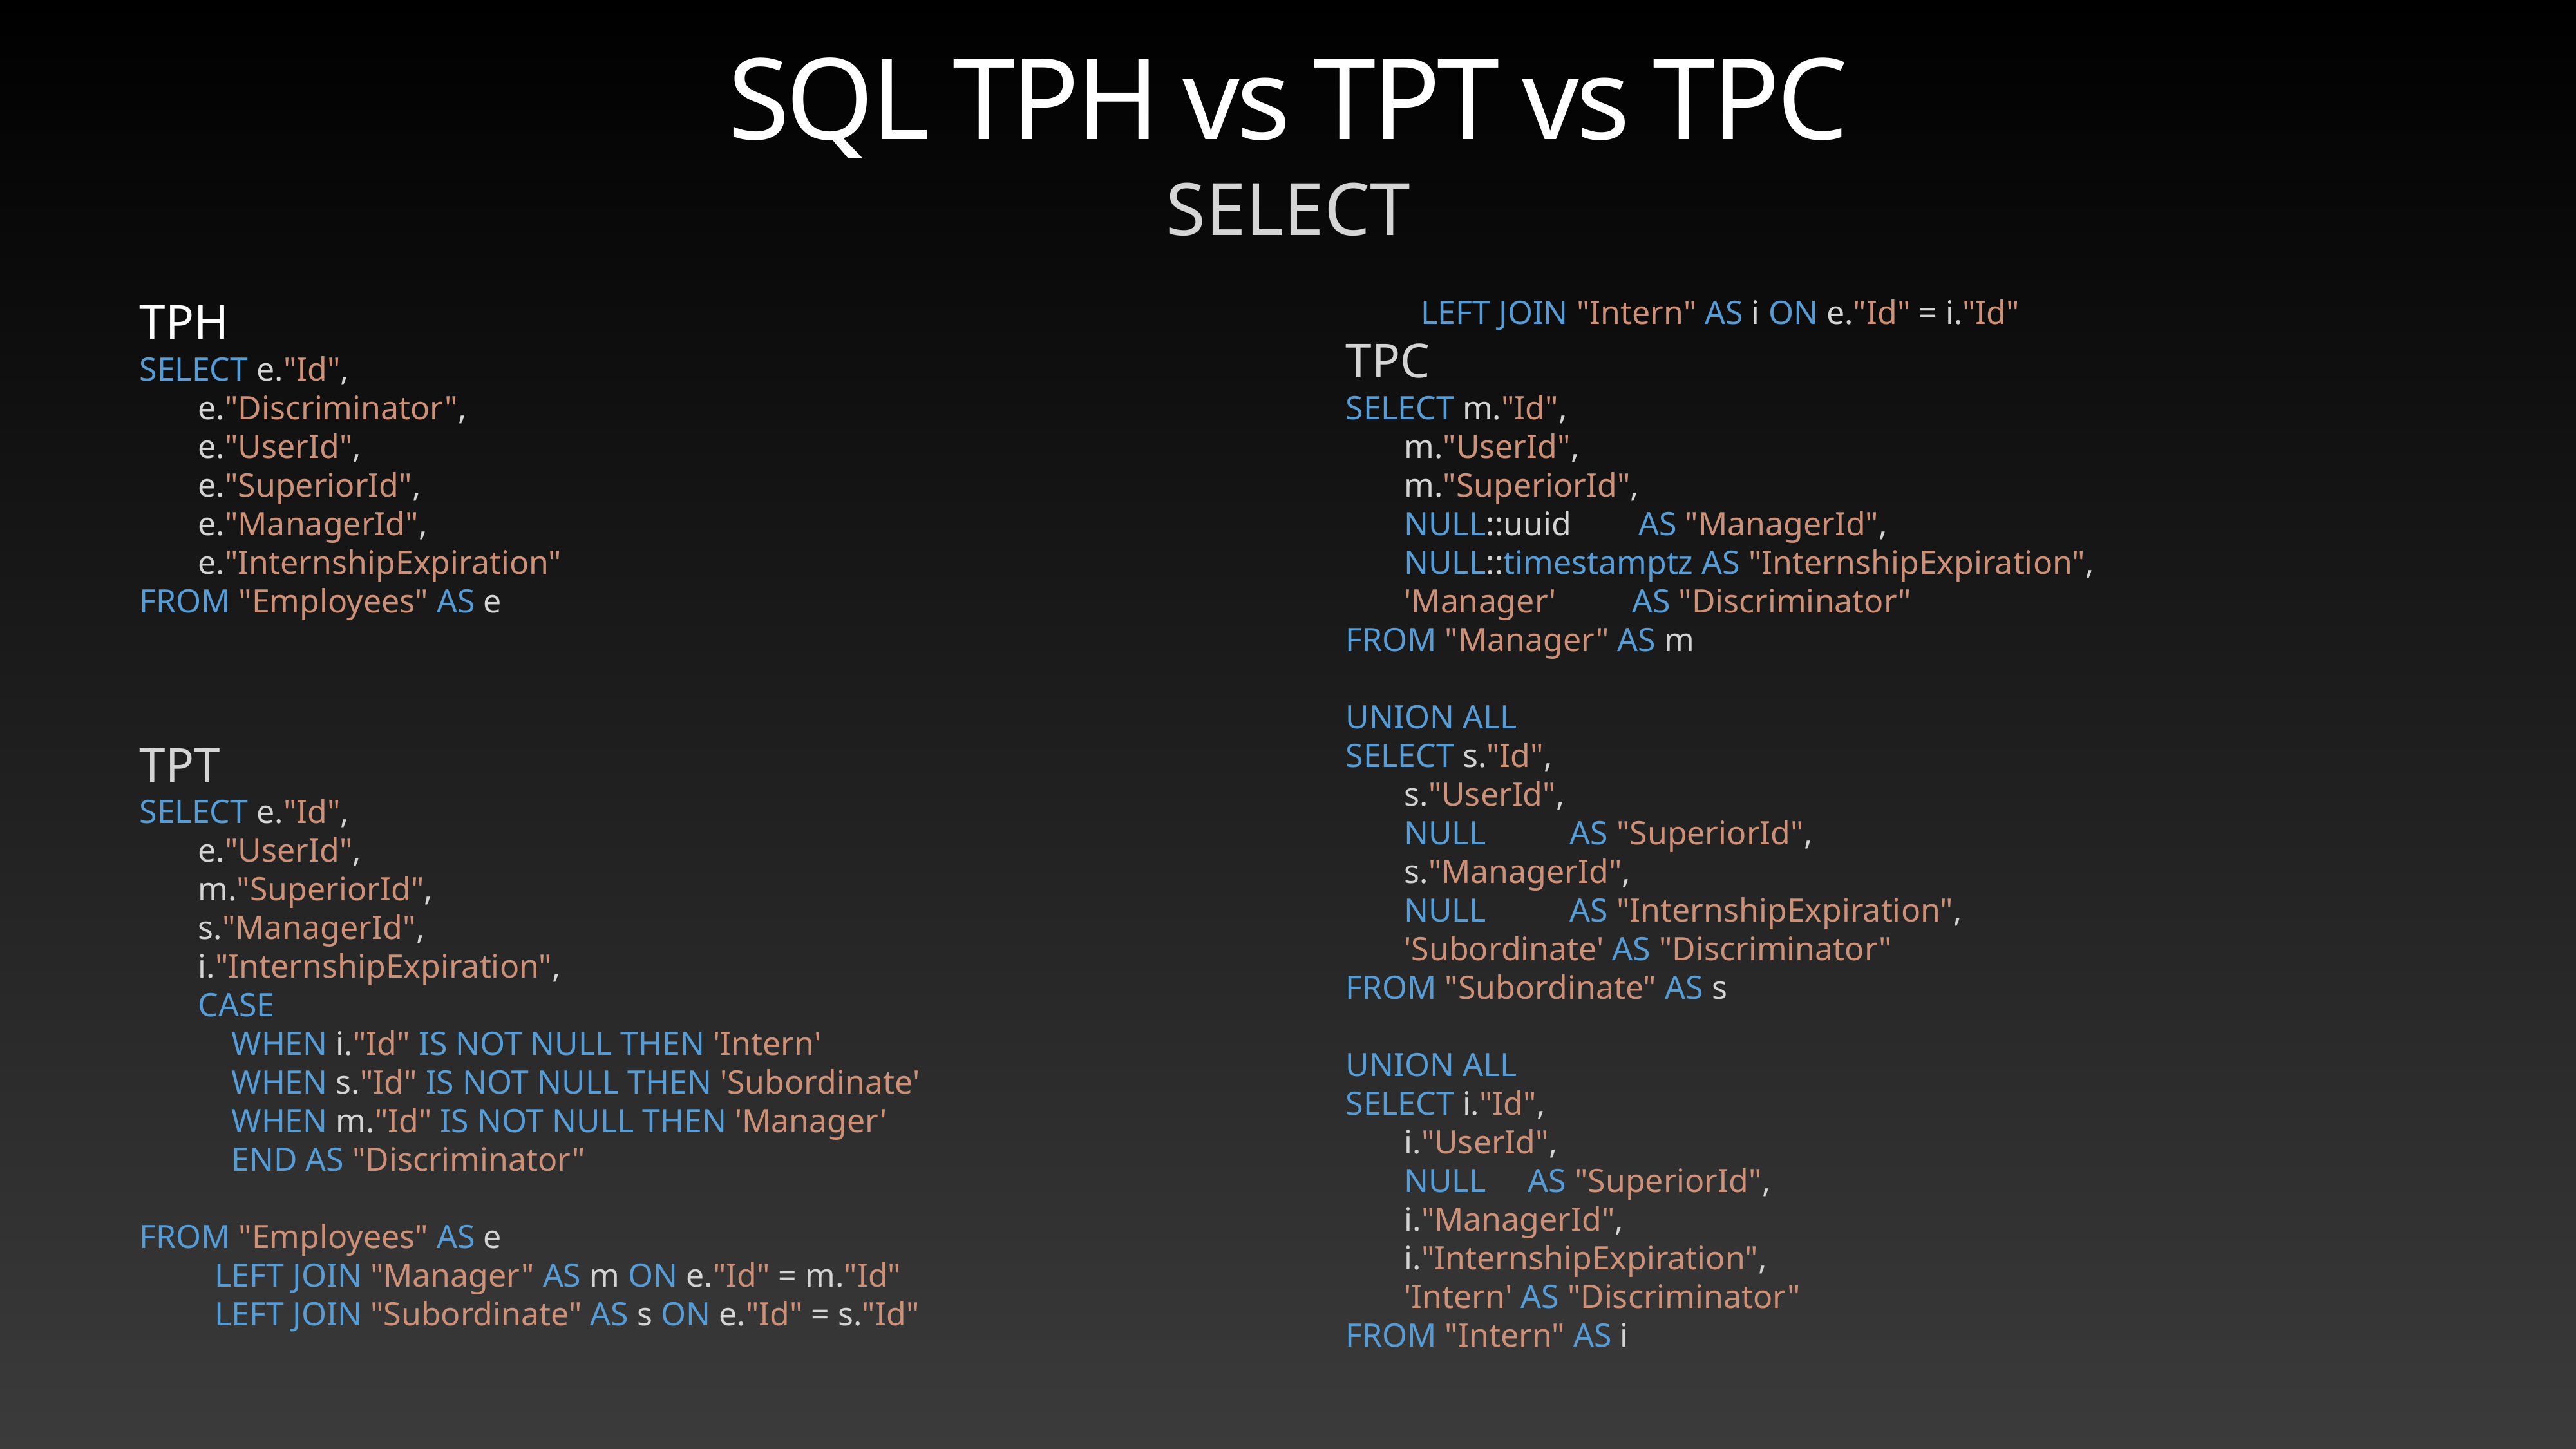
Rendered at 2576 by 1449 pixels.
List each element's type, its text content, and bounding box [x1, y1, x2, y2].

title SQL TPH vs TPT vs TPC [133, 1, 2443, 156]
list SELECT [133, 156, 2443, 265]
list TPH SELECT e."Id", e."Discriminator", e."UserId", e."SuperiorId", e."ManagerId", e."InternshipExpiration" FROM "Employees" AS e TPT SELECT e."Id", e."UserId", m."SuperiorId", s."ManagerId", i."InternshipExpiration", CASE WHEN i."Id" IS NOT NULL THEN 'Intern' WHEN s."Id" IS NOT NULL THEN 'Subordinate' WHEN m."Id" IS NOT NULL THEN 'Manager' END AS "Discriminator" FROM "Employees" AS e LEFT JOIN "Manager" AS m ON e."Id" = m."Id" LEFT JOIN "Subordinate" AS s ON e."Id" = s."Id" LEFT JOIN "Intern" AS i ON e."Id" = i."Id" TPC SELECT m."Id", m."UserId", m."SuperiorId", NULL::uuid AS "ManagerId", NULL::timestamptz AS "InternshipExpiration", 'Manager' AS "Discriminator" FROM "Manager" AS m UNION ALL SELECT s."Id", s."UserId", NULL AS "SuperiorId", s."ManagerId", NULL AS "InternshipExpiration", 'Subordinate' AS "Discriminator" FROM "Subordinate" AS s UNION ALL SELECT i."Id", i."UserId", NULL AS "SuperiorId", i."ManagerId", i."InternshipExpiration", 'Intern' AS "Discriminator" FROM "Intern" AS i [133, 286, 2443, 1365]
